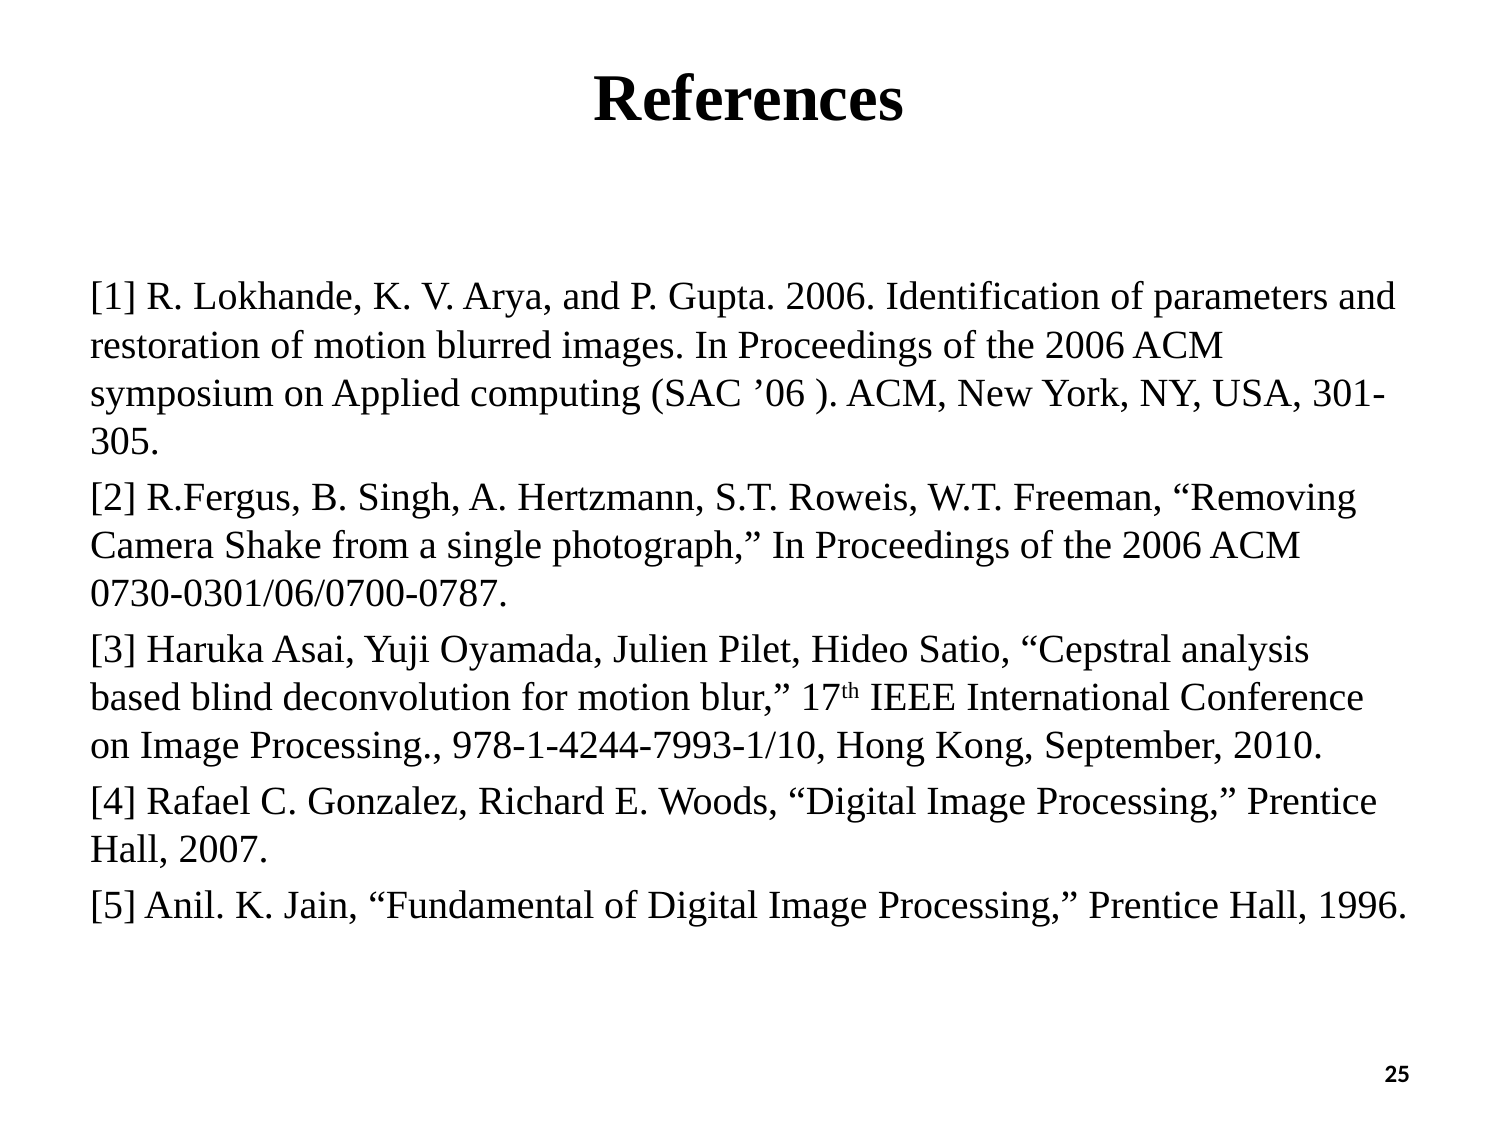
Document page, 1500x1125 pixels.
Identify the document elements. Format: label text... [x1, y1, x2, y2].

list [1] R. Lokhande, K. V. Arya, and P. Gupta. 2006. Identification of parameters and restoration of motion blurred images. In Proceedings of the 2006 ACM symposium on Applied computing (SAC ’06 ). ACM, New York, NY, USA, 301-305. [2] R.Fergus, B. Singh, A. Hertzmann, S.T. Roweis, W.T. Freeman, “Removing Camera Shake from a single photograph,” In Proceedings of the 2006 ACM 0730-0301/06/0700-0787. [3] Haruka Asai, Yuji Oyamada, Julien Pilet, Hideo Satio, “Cepstral analysis based blind deconvolution for motion blur,” 17th IEEE International Conference on Image Processing., 978-1-4244-7993-1/10, Hong Kong, September, 2010. [4] Rafael C. Gonzalez, Richard E. Woods, “Digital Image Processing,” Prentice Hall, 2007. [5] Anil. K. Jain, “Fundamental of Digital Image Processing,” Prentice Hall, 1996. [75, 262, 1425, 1005]
slide_number 25 [1074, 1042, 1425, 1103]
title References [74, 0, 1425, 188]
